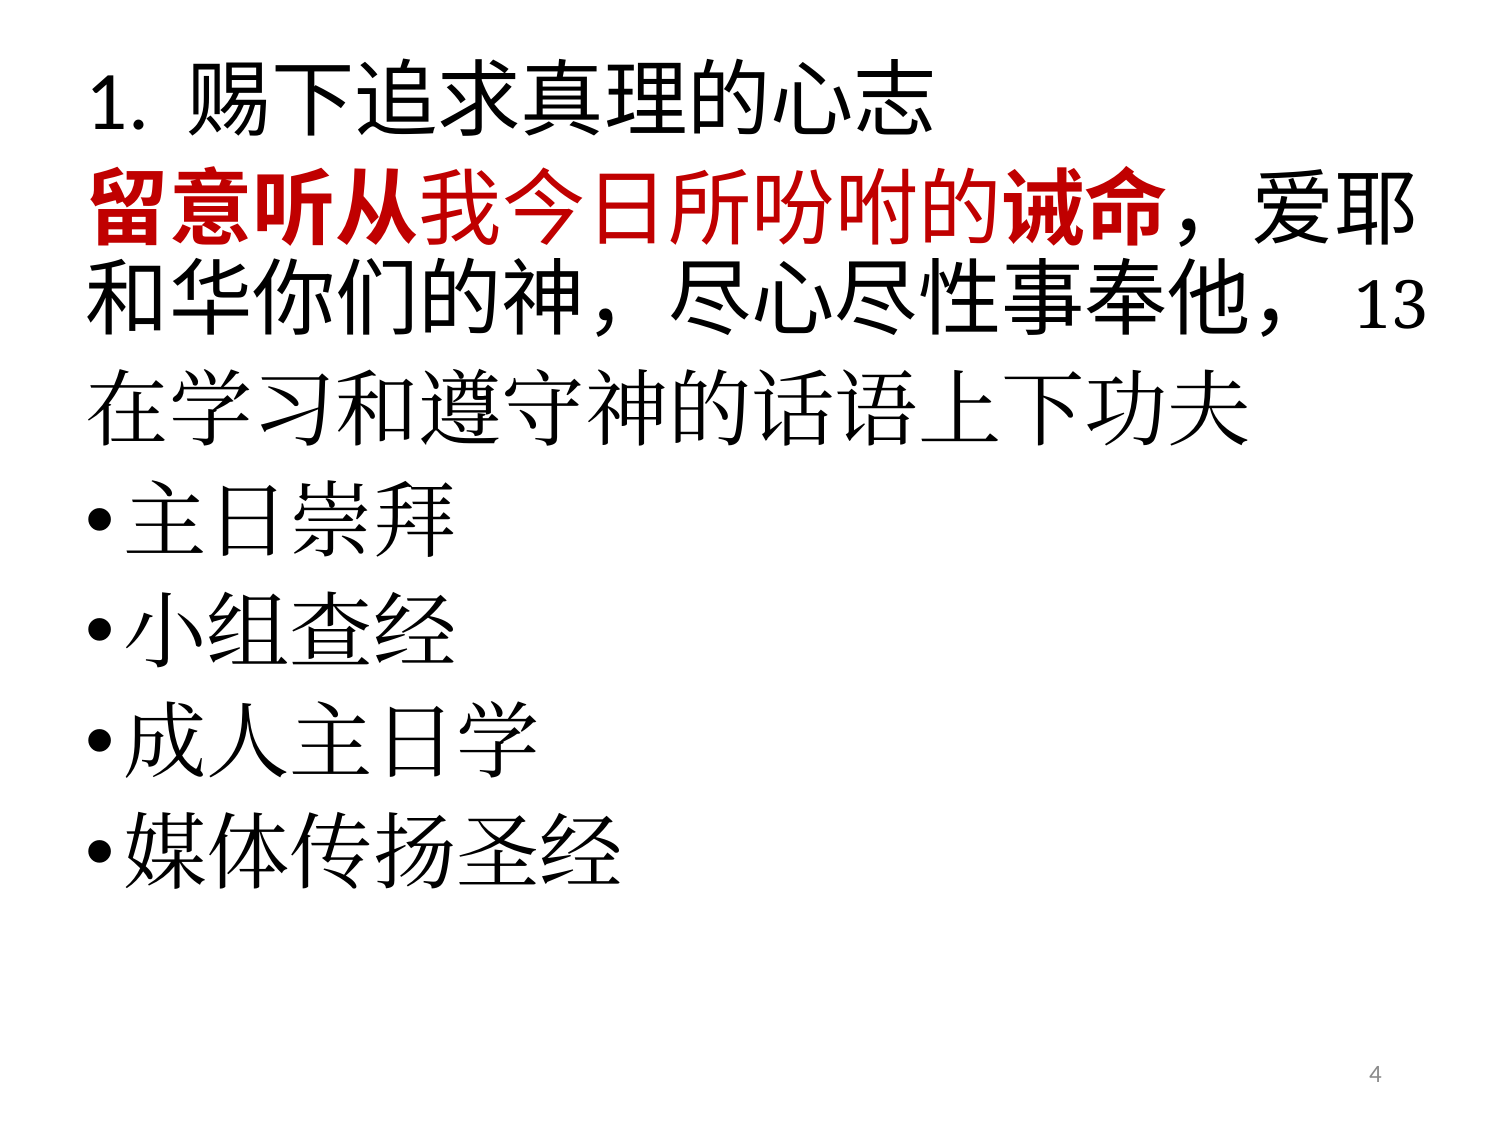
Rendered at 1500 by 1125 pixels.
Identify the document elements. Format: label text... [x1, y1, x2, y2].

title 1. 赐下追求真理的心志 [70, 46, 1365, 159]
list 留意听从我今日所吩咐的诫命，爱耶和华你们的神，尽心尽性事奉他，13 在学习和遵守神的话语上下功夫 主日崇拜 小组查经 成人主日学 媒体传扬圣经 [70, 159, 1449, 1069]
slide_number 4 [1059, 1042, 1397, 1103]
